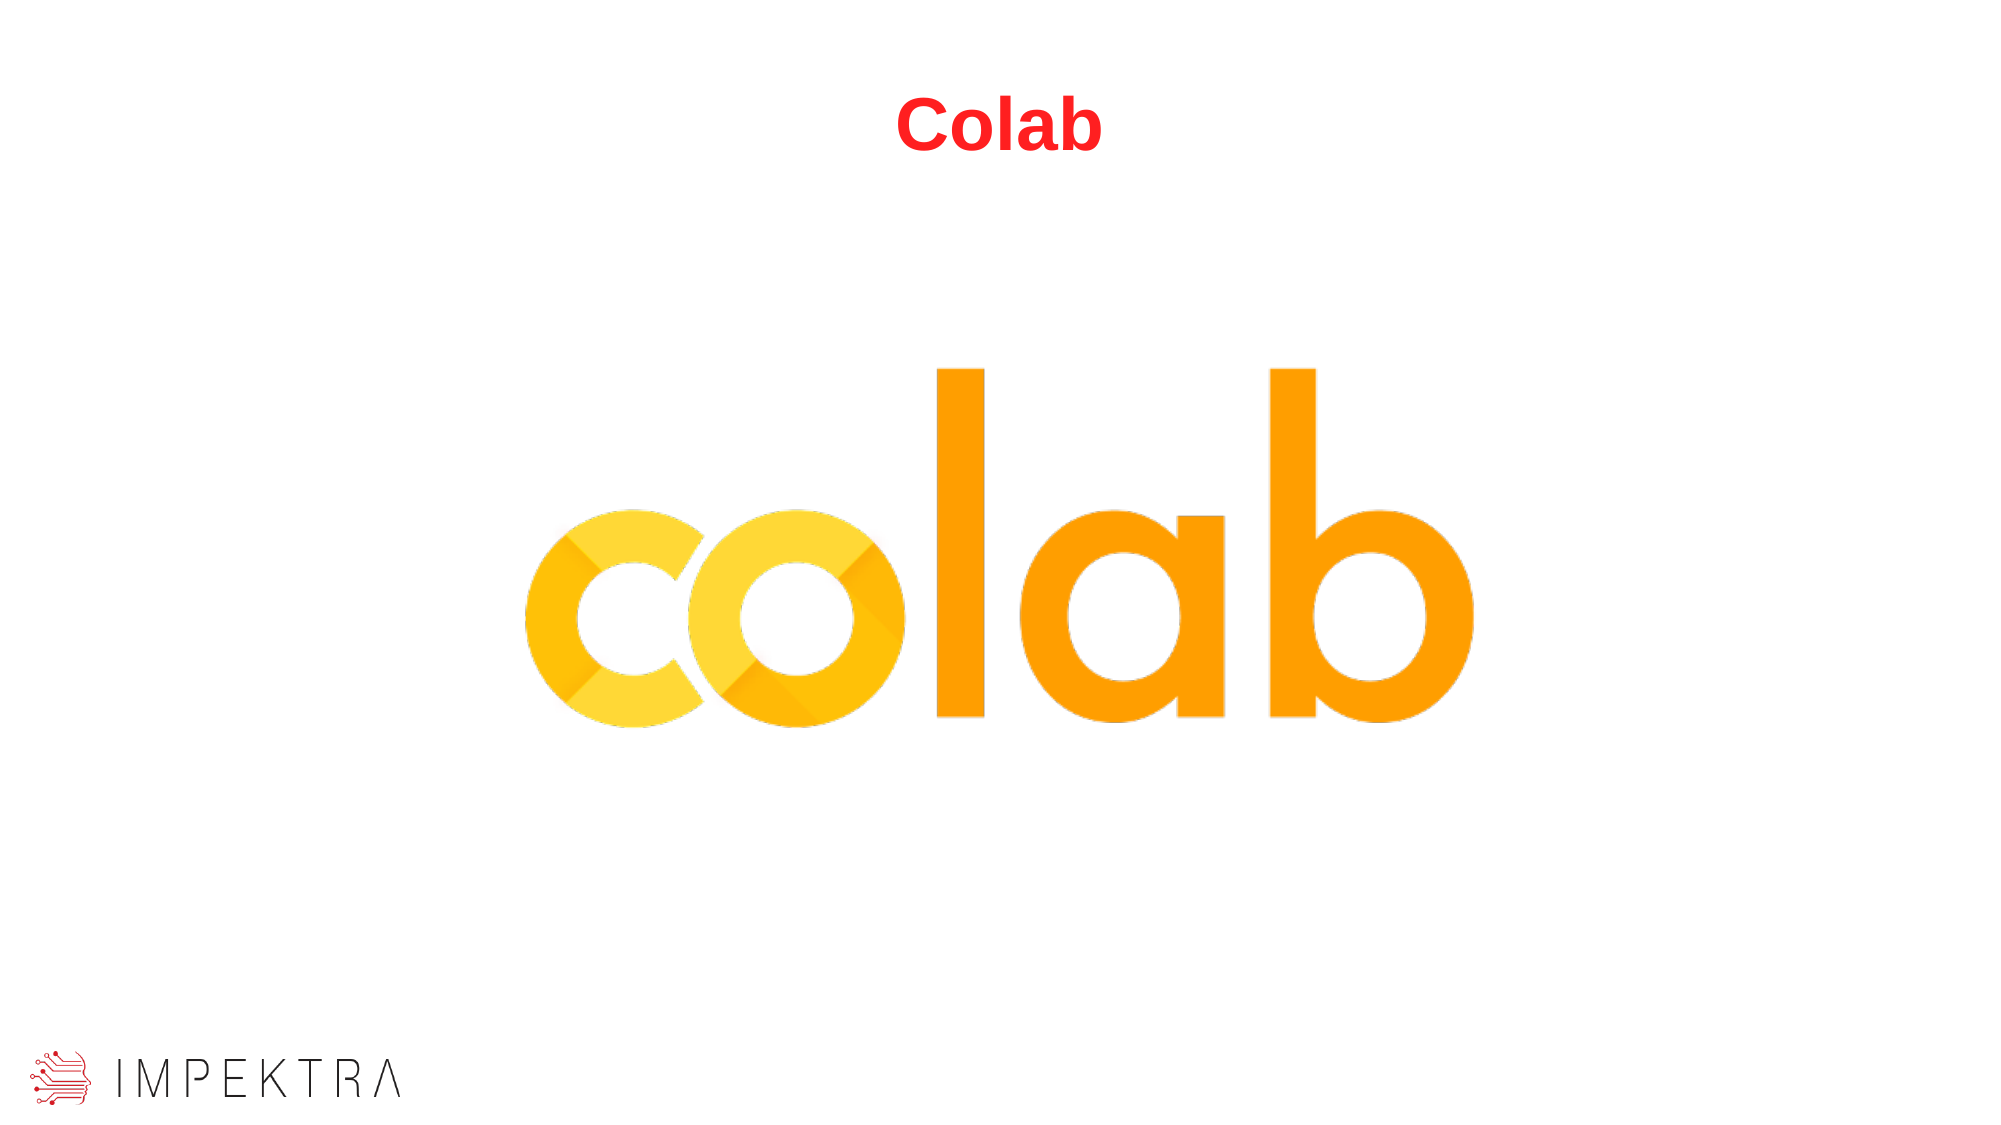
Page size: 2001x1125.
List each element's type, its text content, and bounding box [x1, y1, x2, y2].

picture [30, 1051, 400, 1105]
title Colab [345, 68, 1655, 175]
picture [393, 294, 1607, 831]
